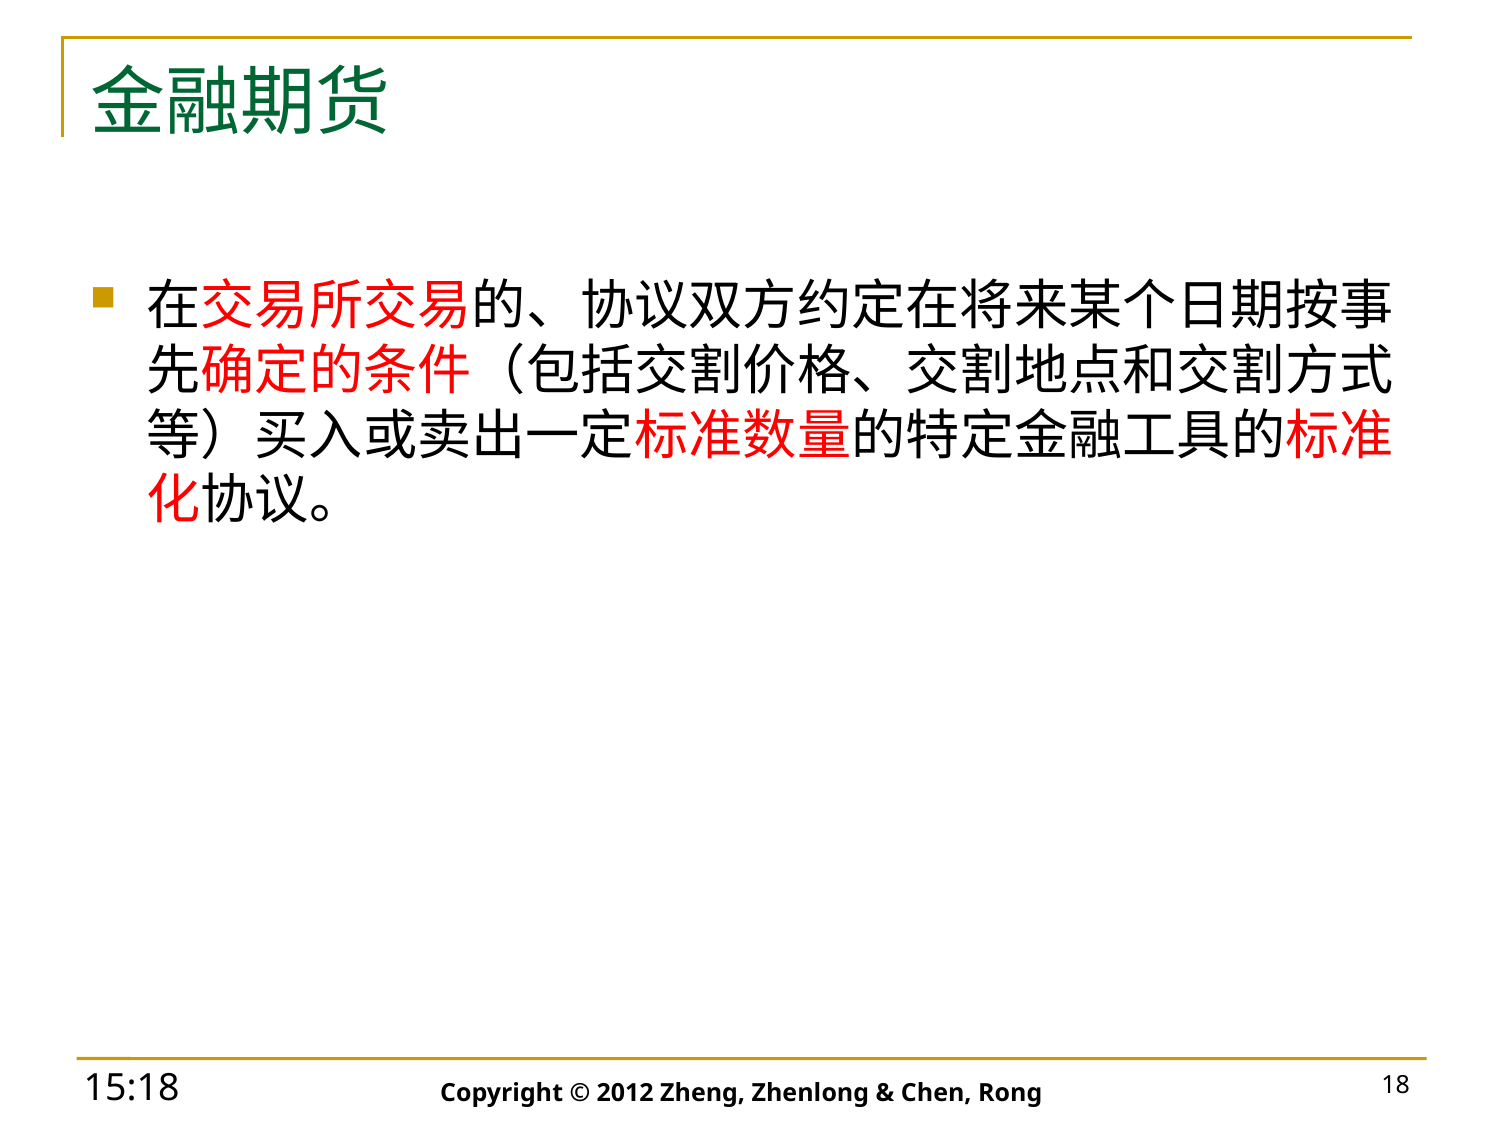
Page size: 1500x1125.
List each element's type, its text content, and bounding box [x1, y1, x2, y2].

list 在交易所交易的、协议双方约定在将来某个日期按事先确定的条件（包括交割价格、交割地点和交割方式等）买入或卖出一定标准数量的特定金融工具的标准化协议。 [74, 262, 1426, 1006]
footer Copyright © 2012 Zheng, Zhenlong & Chen, Rong [296, 1042, 1188, 1118]
title 金融期货 [74, 45, 1426, 233]
slide_number 18 [1074, 1034, 1426, 1111]
